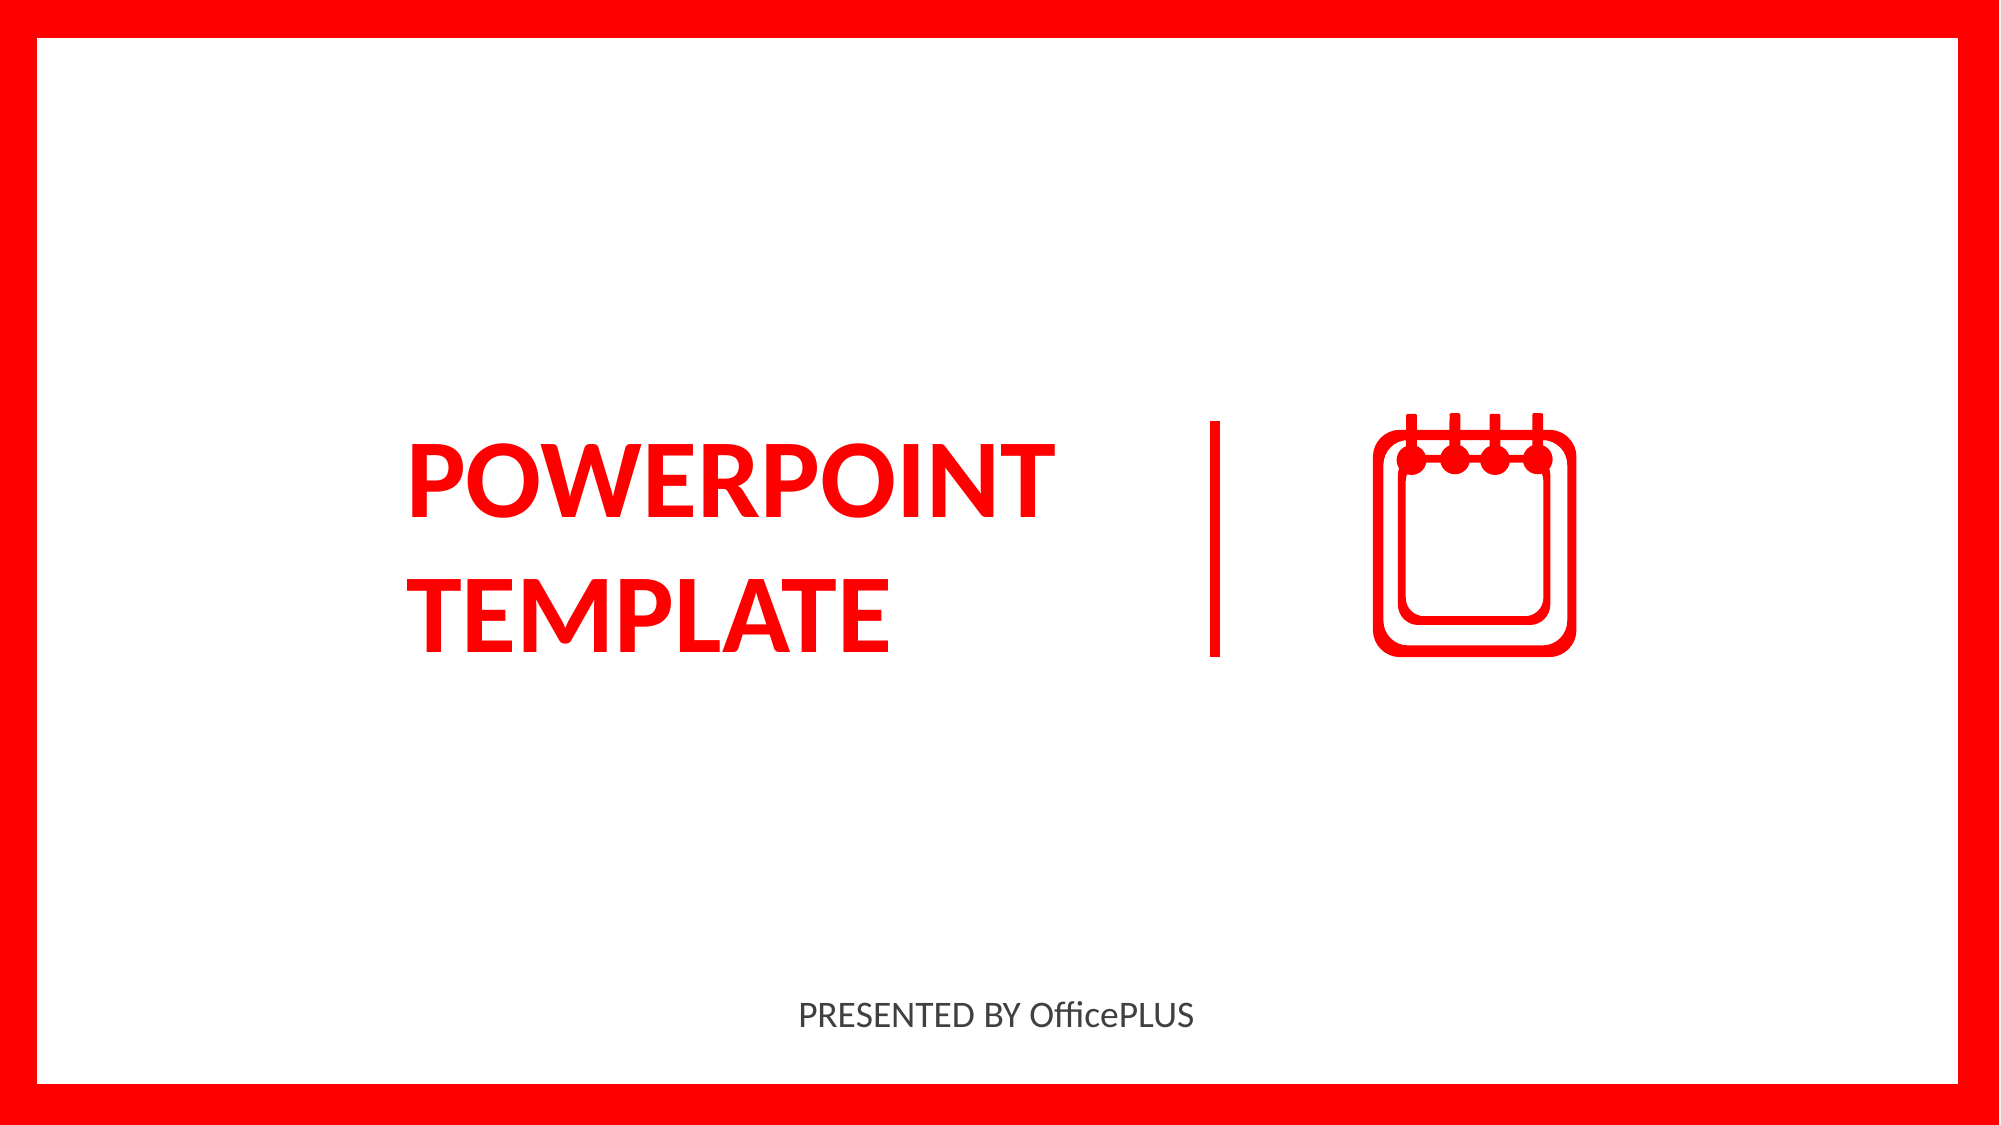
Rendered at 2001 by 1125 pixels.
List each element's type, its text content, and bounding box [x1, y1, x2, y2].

text_box PRESENTED BY OfficePLUS [783, 982, 1210, 1043]
text_box POWERPOINT TEMPLATE [391, 397, 1161, 683]
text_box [1372, 413, 1577, 658]
